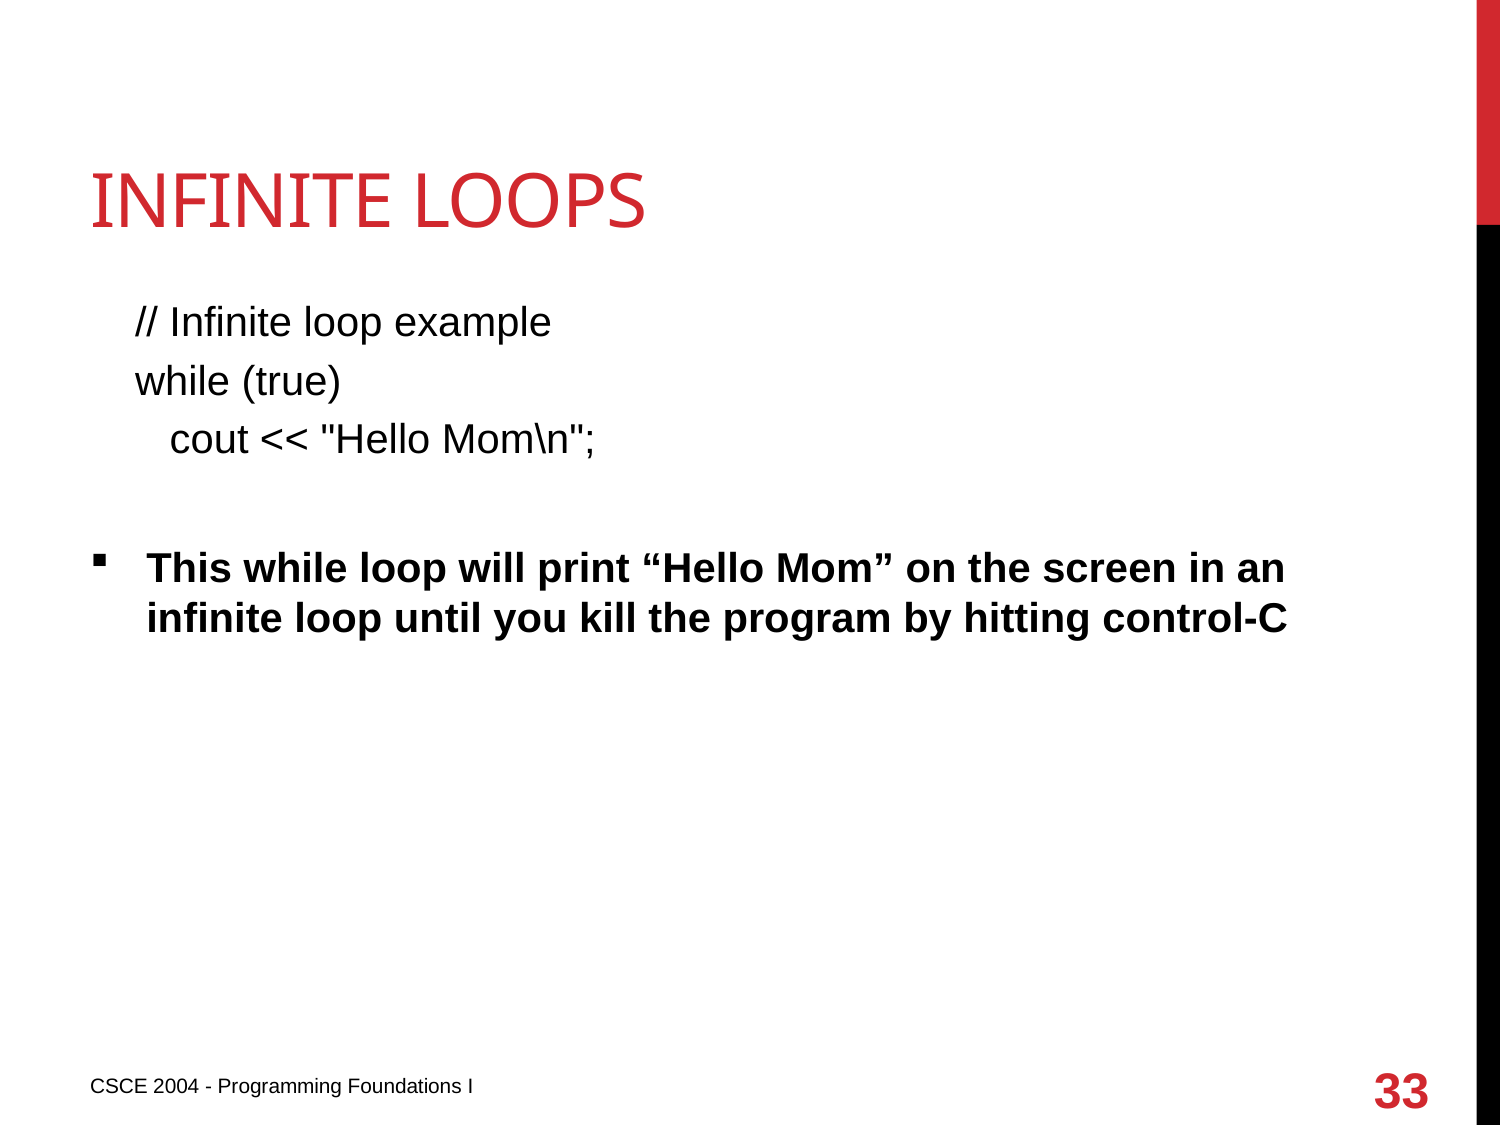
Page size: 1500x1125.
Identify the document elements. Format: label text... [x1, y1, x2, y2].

list // Infinite loop example while (true) cout << "Hello Mom\n"; This while loop will print “Hello Mom” on the screen in an infinite loop until you kill the program by hitting control-C [75, 287, 1325, 1005]
title Infinite loops [75, 25, 1025, 250]
slide_number 33 [1358, 1058, 1471, 1119]
footer CSCE 2004 - Programming Foundations I [75, 1065, 638, 1112]
